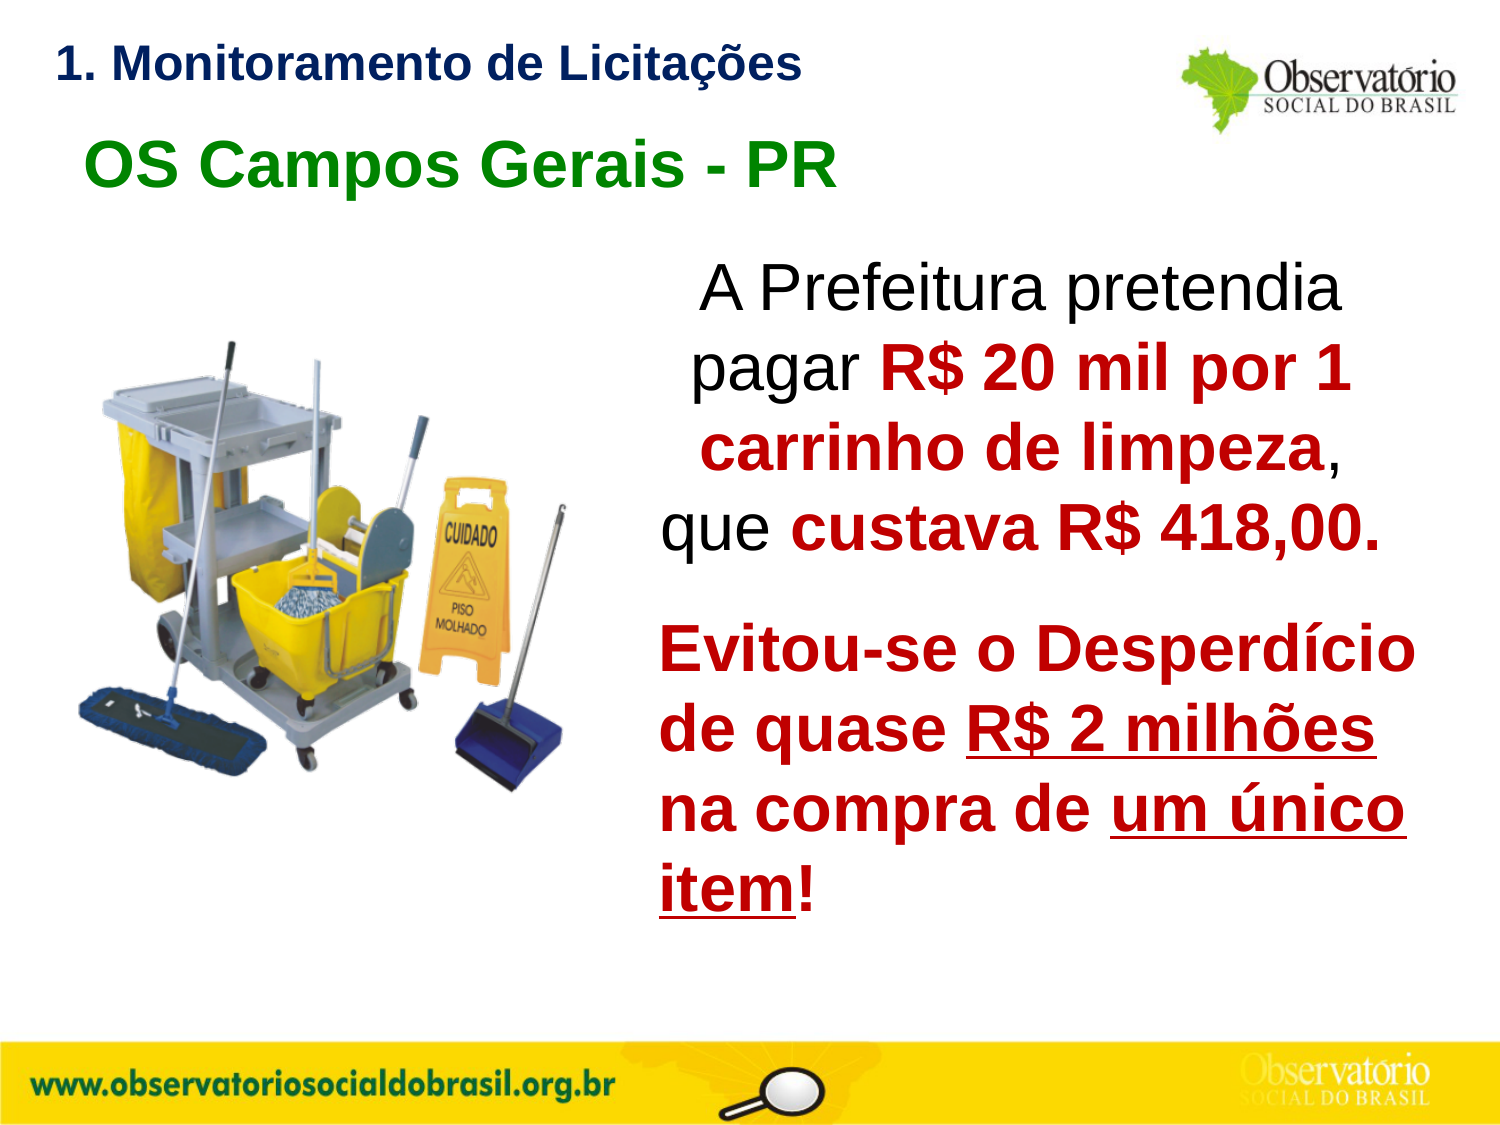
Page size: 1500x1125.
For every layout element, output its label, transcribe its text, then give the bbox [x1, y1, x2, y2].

text_box Evitou-se o Desperdício de quase R$ 2 milhões na compra de um único item! [643, 597, 1436, 933]
text_box 1. Monitoramento de Licitações [41, 7, 1152, 115]
text_box OS Campos Gerais - PR [68, 115, 892, 209]
text_box A Prefeitura pretendia pagar R$ 20 mil por 1 carrinho de limpeza, que custava R$ 418,00. [643, 384, 1400, 424]
picture [0, 0, 1500, 1125]
